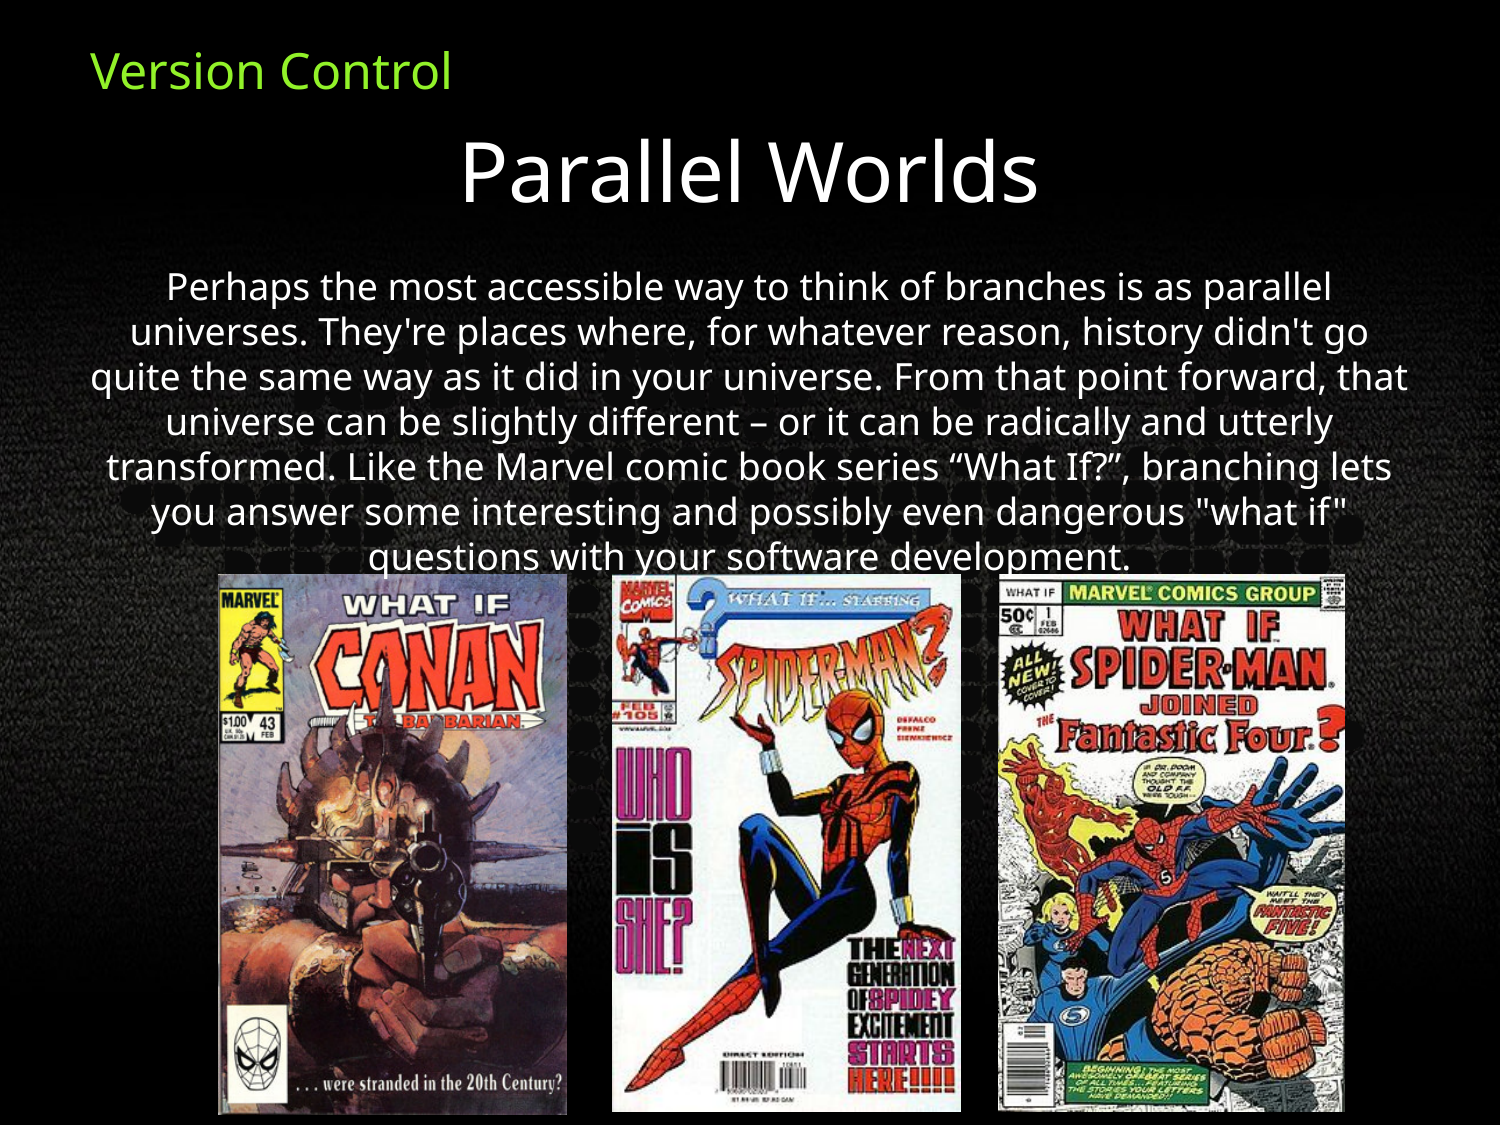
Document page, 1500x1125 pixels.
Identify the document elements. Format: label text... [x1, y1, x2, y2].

text_box Parallel Worlds [75, 113, 1425, 233]
text_box Perhaps the most accessible way to think of branches is as parallel universes. They're places where, for whatever reason, history didn't go quite the same way as it did in your universe. From that point forward, that universe can be slightly different – or it can be radically and utterly transformed. Like the Marvel comic book series “What If?”, branching lets you answer some interesting and possibly even dangerous "what if" questions with your software development. [64, 255, 1435, 586]
picture [0, 19, 1500, 1125]
